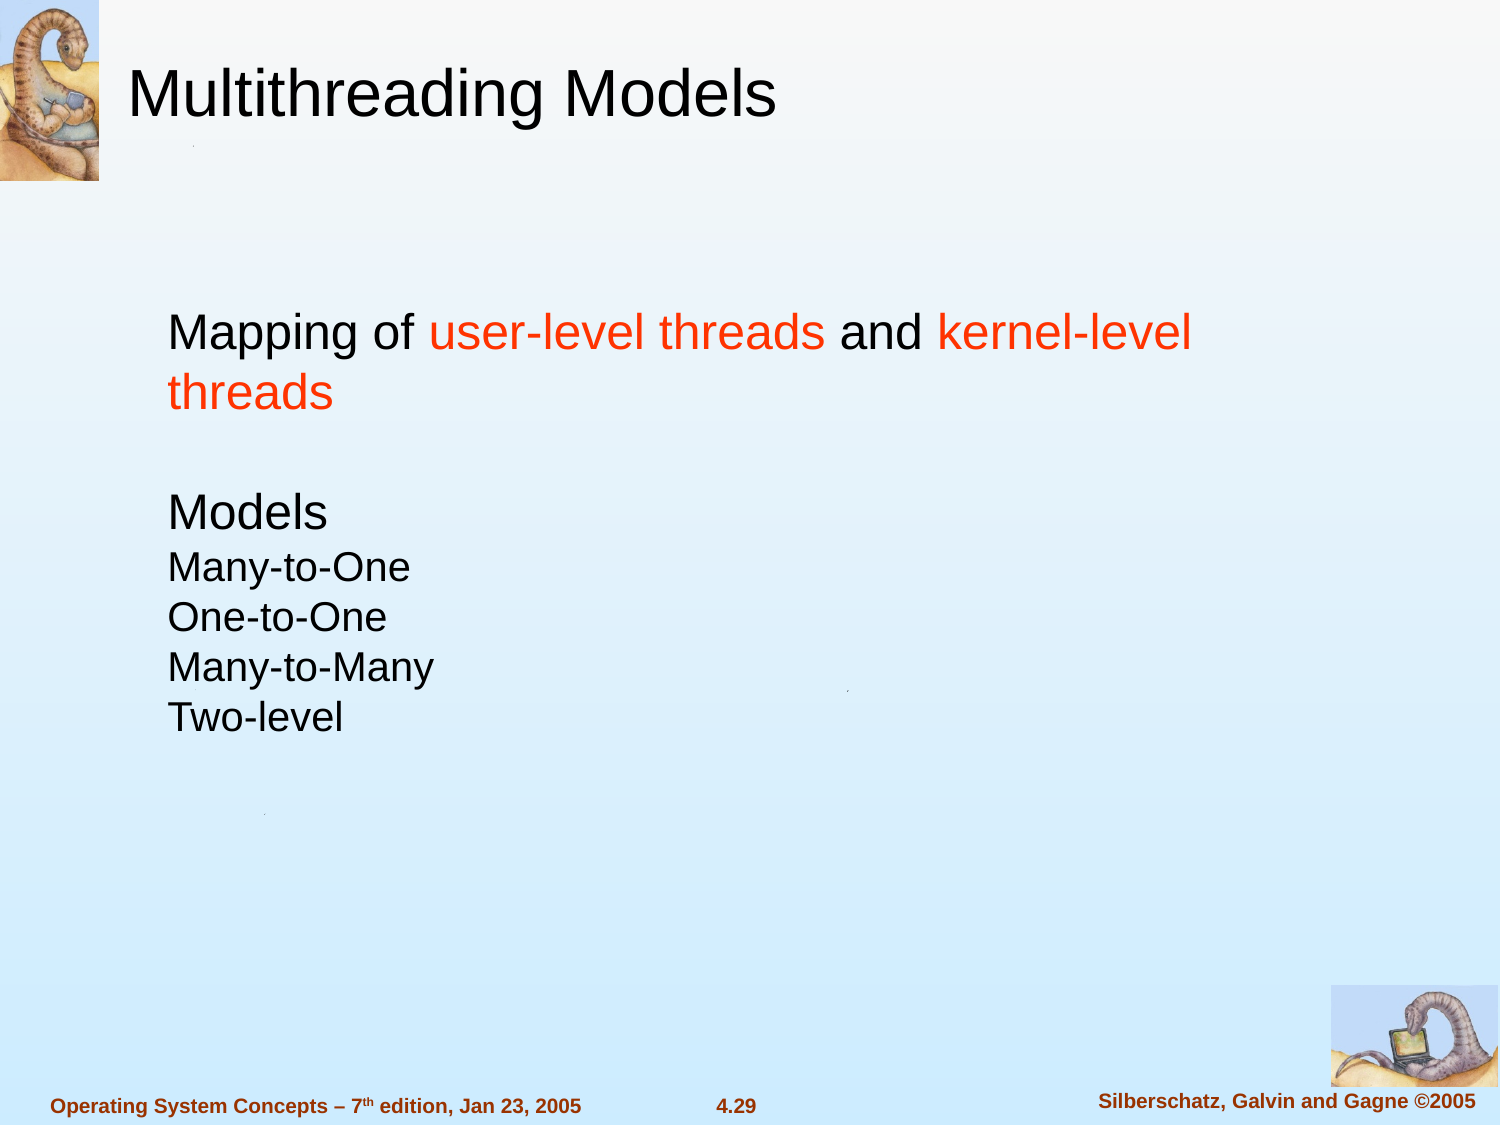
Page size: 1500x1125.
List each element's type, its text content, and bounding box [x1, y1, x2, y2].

title Multithreading Models [112, 37, 1438, 138]
picture [1331, 985, 1498, 1087]
picture [0, 0, 99, 181]
list Mapping of user-level threads and kernel-level threads Models Many-to-One One-to-One Many-to-Many Two-level [152, 291, 1359, 936]
